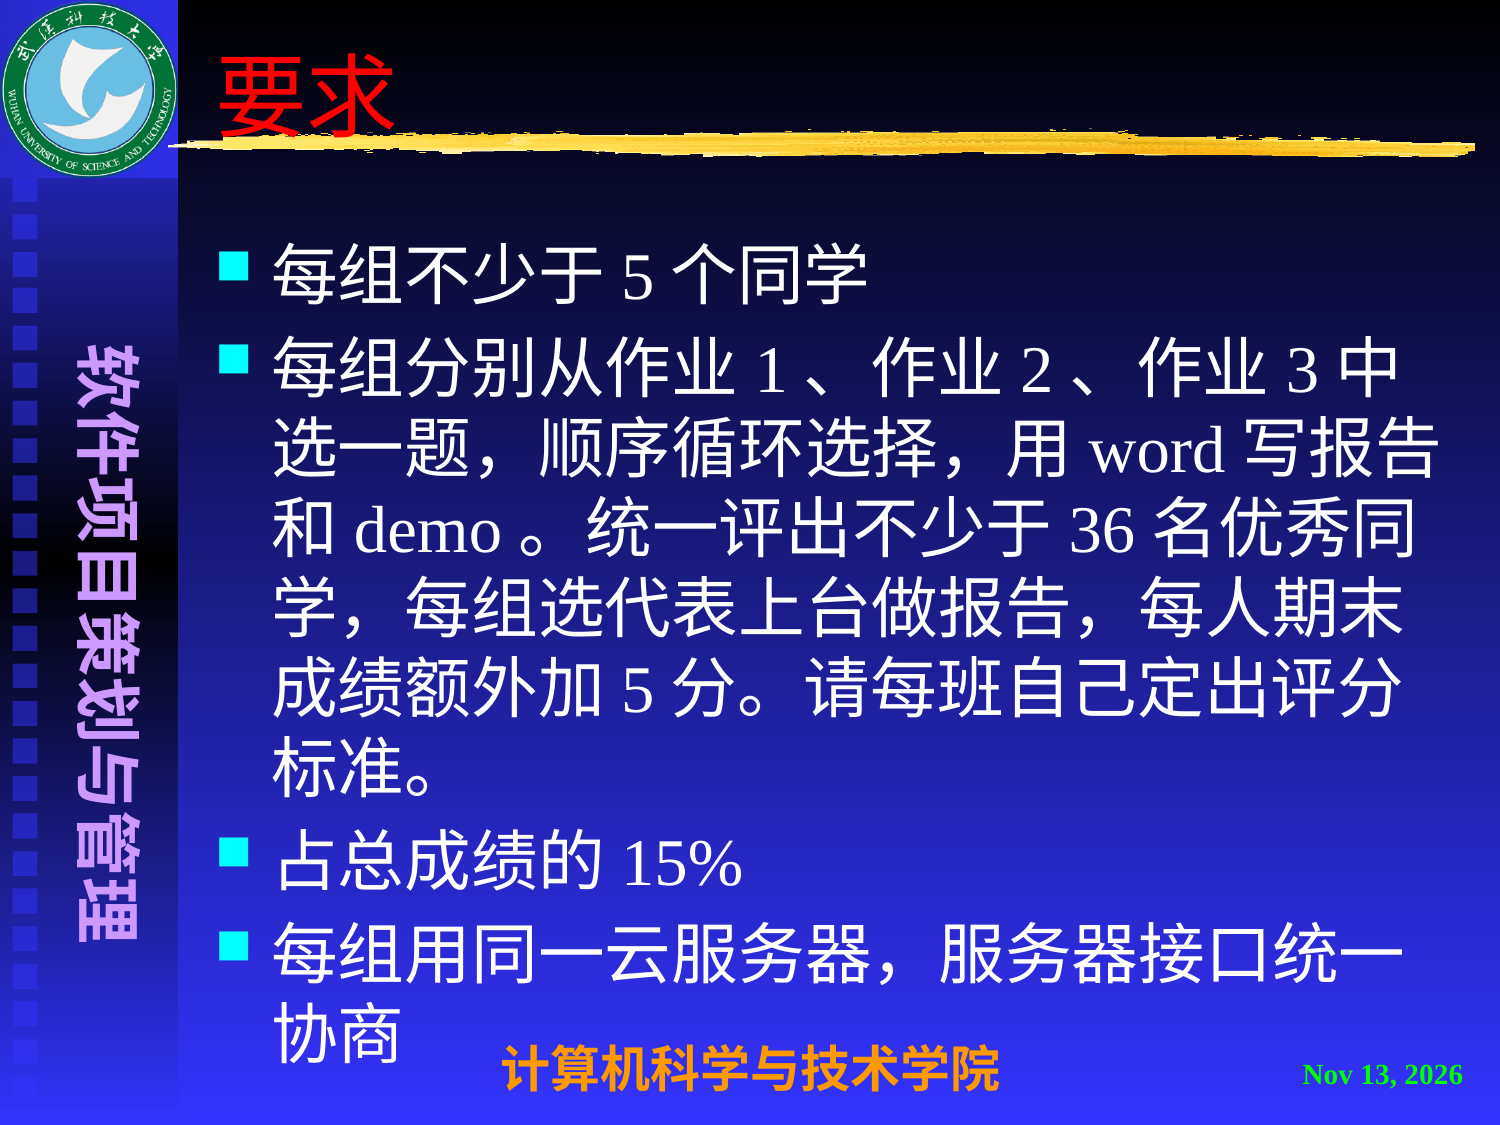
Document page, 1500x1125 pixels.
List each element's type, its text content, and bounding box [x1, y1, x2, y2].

picture [0, 0, 199, 178]
title 要求 [199, 0, 1476, 188]
list 每组不少于5个同学 每组分别从作业1、作业2、作业3中选一题，顺序循环选择，用word写报告和demo。统一评出不少于36名优秀同学，每组选代表上台做报告，每人期末成绩额外加5分。请每班自己定出评分标准。 占总成绩的15% 每组用同一云服务器，服务器接口统一协商 [199, 224, 1476, 901]
